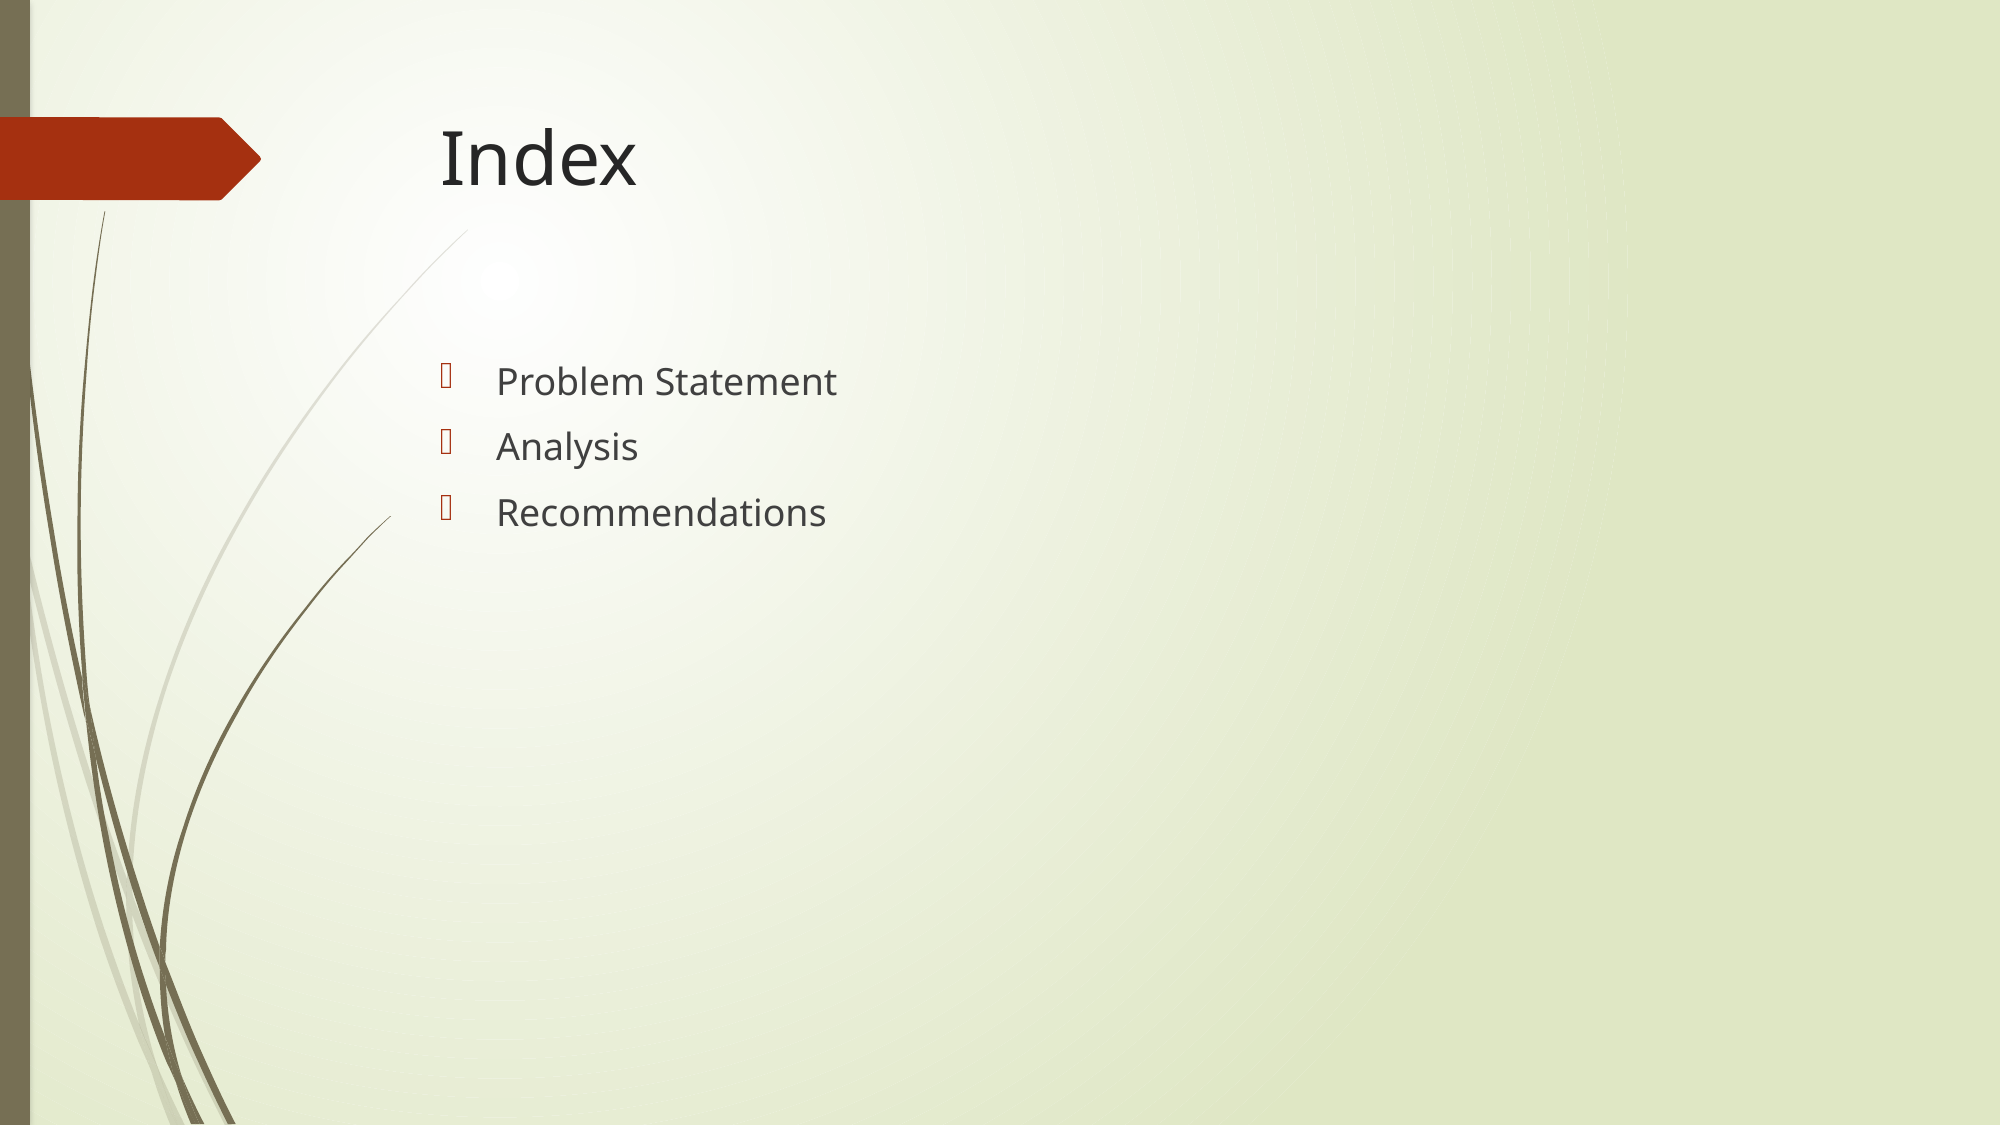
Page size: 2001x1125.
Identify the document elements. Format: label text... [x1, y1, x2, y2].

list Problem Statement Analysis Recommendations [424, 350, 1888, 970]
title Index [425, 102, 1888, 313]
